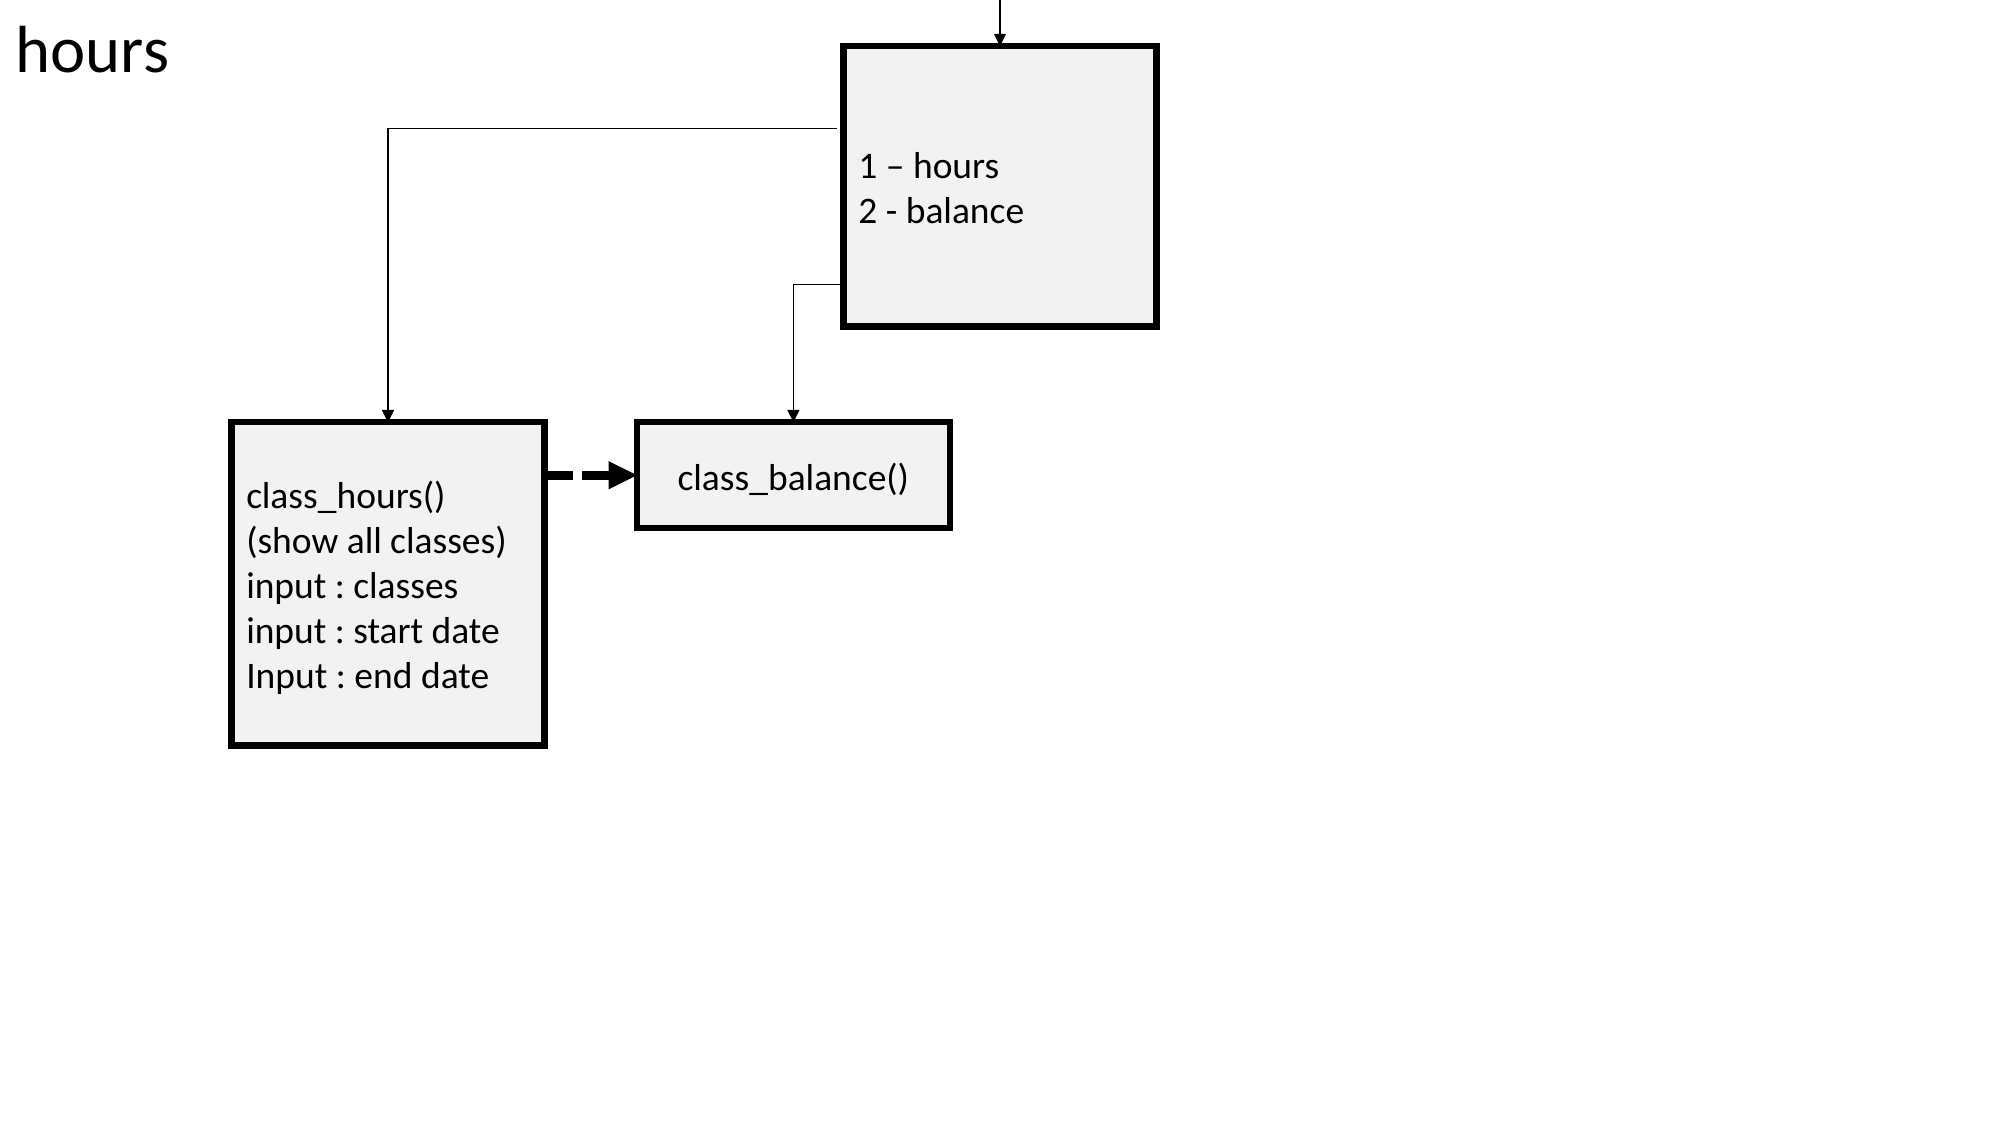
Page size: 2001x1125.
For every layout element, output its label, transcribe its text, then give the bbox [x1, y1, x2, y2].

text_box hours [1, 0, 185, 93]
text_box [387, 128, 837, 423]
text_box class_balance() [636, 421, 951, 529]
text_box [682, 261, 955, 312]
text_box 1 – hours 2 - balance [842, 45, 1158, 328]
text_box class_hours() (show all classes) input : classes input : start date Input : end date [230, 421, 546, 747]
